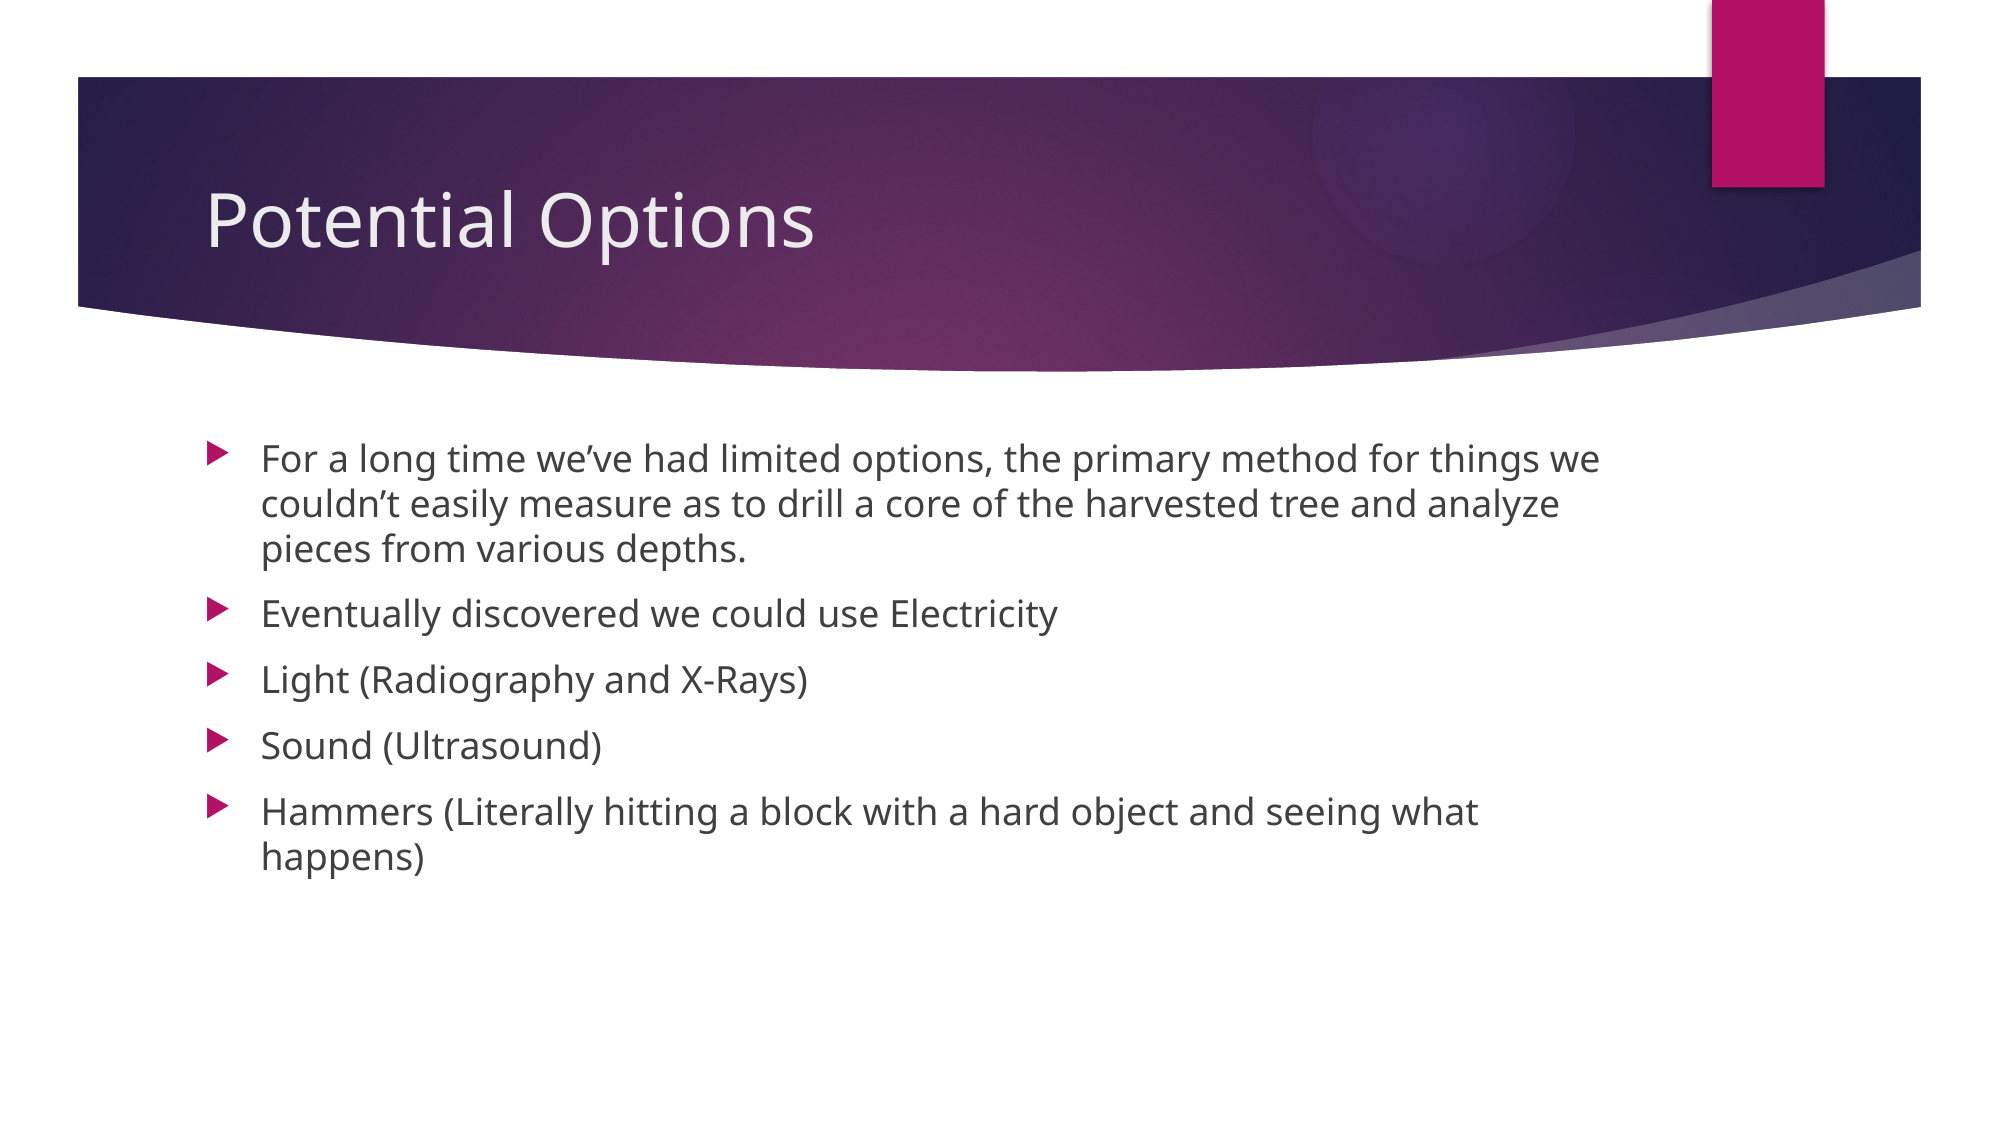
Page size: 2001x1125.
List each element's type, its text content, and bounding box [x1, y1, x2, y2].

list For a long time we’ve had limited options, the primary method for things we couldn’t easily measure as to drill a core of the harvested tree and analyze pieces from various depths. Eventually discovered we could use Electricity Light (Radiography and X-Rays) Sound (Ultrasound) Hammers (Literally hitting a block with a hard object and seeing what happens) [189, 427, 1638, 988]
title Potential Options [189, 159, 1627, 276]
